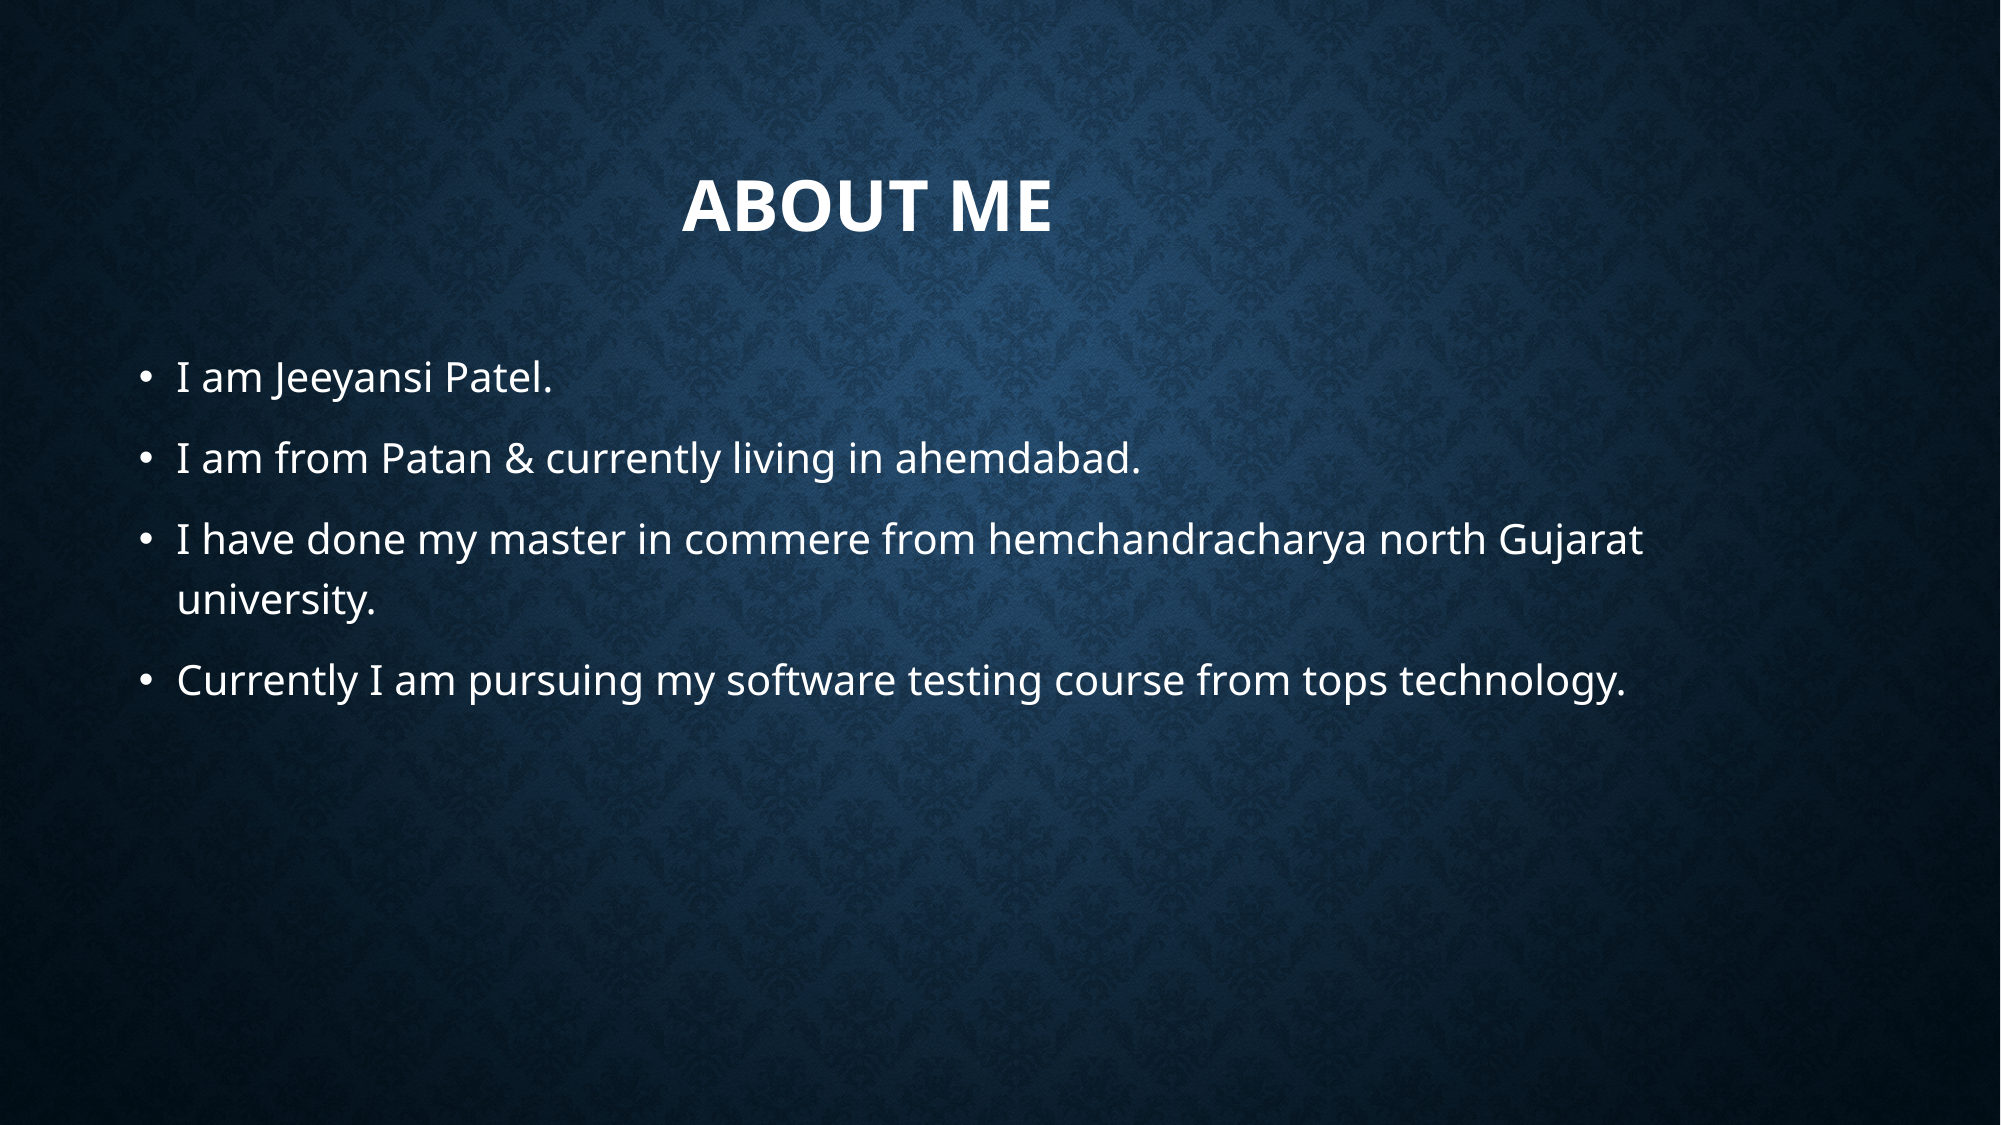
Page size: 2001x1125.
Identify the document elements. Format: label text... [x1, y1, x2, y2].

list I am Jeeyansi Patel. I am from Patan & currently living in ahemdabad. I have done my master in commere from hemchandracharya north Gujarat university. Currently I am pursuing my software testing course from tops technology. [123, 333, 1849, 1008]
title About me [0, 99, 1849, 318]
